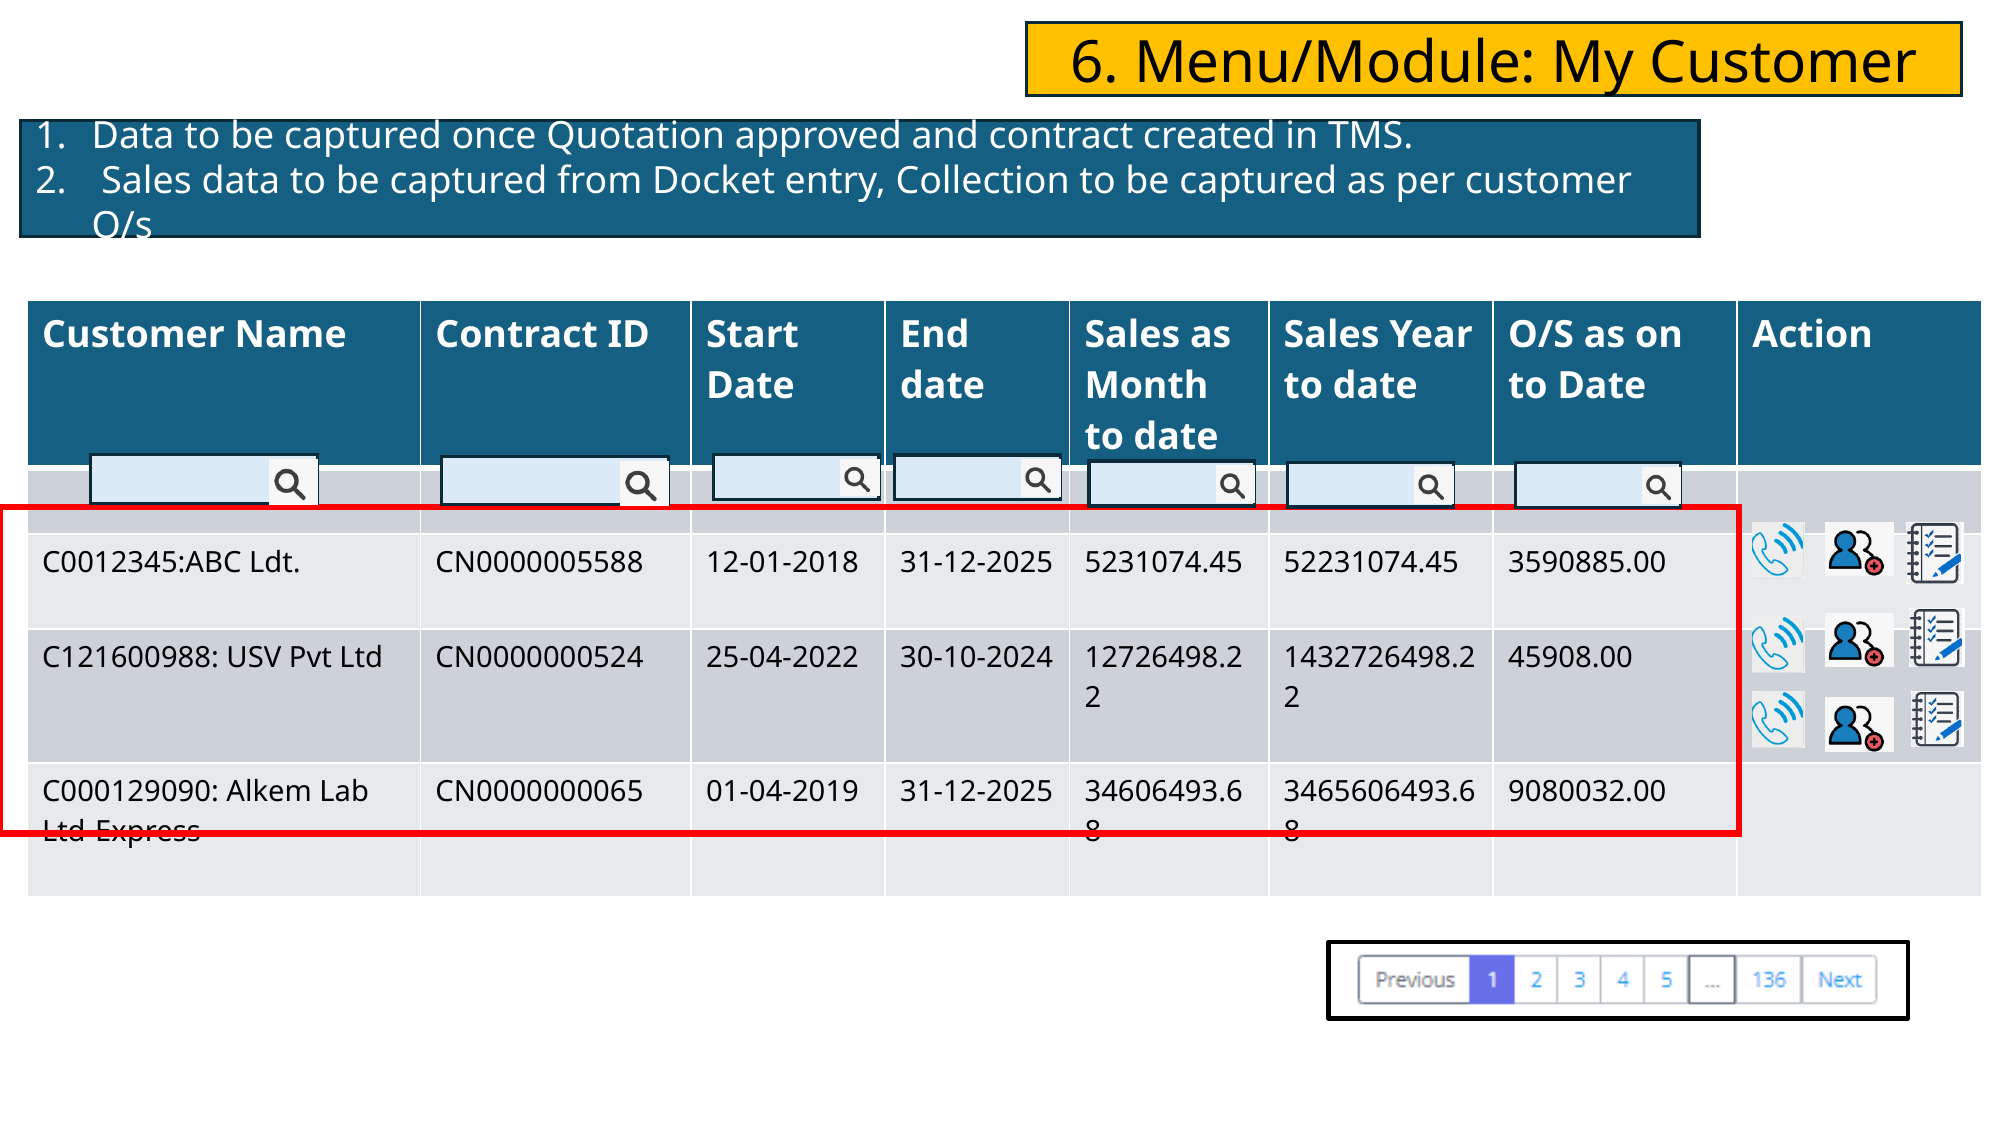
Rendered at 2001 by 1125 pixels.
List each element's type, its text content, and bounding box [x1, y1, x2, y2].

picture [1751, 522, 1805, 580]
picture [1752, 615, 1806, 673]
table_cell [1270, 471, 1286, 506]
picture [1824, 612, 1894, 667]
table_header Contract ID [421, 301, 690, 465]
table_cell 01-04-2019 [692, 835, 884, 896]
table_cell [1494, 471, 1514, 506]
table_cell 31-12-2025 [886, 835, 1069, 896]
picture [1641, 466, 1682, 505]
table_header Sales Year to date [1270, 301, 1492, 465]
table_header End date [886, 301, 1069, 465]
picture [1752, 629, 1785, 667]
table_cell [1070, 471, 1087, 506]
table_cell [28, 471, 269, 506]
text_box [1087, 459, 1256, 508]
table_cell [421, 471, 440, 506]
table_header Sales as Month to date [1070, 301, 1268, 465]
table_cell [1738, 764, 1981, 896]
picture [1751, 535, 1785, 573]
text_box Data to be captured once Quotation approved and contract created in TMS. Sales data to be captured from Docket entry, Collection to be captured as per customer O/s [19, 119, 1701, 238]
table_cell [1682, 471, 1736, 506]
picture [1215, 465, 1256, 503]
picture [839, 459, 880, 497]
text_box [0, 506, 1740, 835]
table_cell [692, 471, 884, 506]
table_cell [1740, 630, 1981, 762]
table_cell [318, 471, 420, 506]
text_box [1514, 461, 1682, 509]
table_cell 9080032.00 [1494, 835, 1736, 896]
text_box [1286, 461, 1455, 509]
picture [1751, 704, 1785, 742]
table_cell [670, 471, 690, 506]
table_cell [1740, 535, 1981, 628]
picture [1824, 521, 1894, 577]
text_box [440, 455, 670, 506]
table_cell [1455, 471, 1492, 506]
table_cell [886, 471, 1069, 506]
table_cell [1738, 471, 1981, 533]
table_cell [1256, 471, 1268, 506]
text_box [893, 453, 1062, 501]
table_header O/S as on to Date [1494, 301, 1736, 465]
picture [1905, 521, 1964, 584]
table_cell C000129090: Alkem Lab Ltd-Express [28, 835, 420, 896]
picture [1909, 607, 1965, 667]
picture [1021, 459, 1061, 497]
picture [1751, 690, 1805, 748]
table_cell 3465606493.68 [1270, 835, 1492, 896]
picture [1824, 697, 1894, 752]
text_box [712, 453, 881, 501]
table_cell CN0000000065 [421, 835, 690, 896]
picture [1414, 466, 1454, 504]
table_header Customer Name [28, 301, 420, 465]
text_box [89, 453, 319, 505]
table_header Start Date [692, 301, 884, 465]
picture [620, 460, 669, 507]
table_cell 34606493.68 [1070, 835, 1268, 896]
picture [269, 459, 318, 506]
picture [1330, 943, 1907, 1017]
table_header Action [1738, 301, 1981, 465]
text_box 6. Menu/Module: My Customer [1025, 21, 1963, 97]
picture [1911, 690, 1965, 747]
